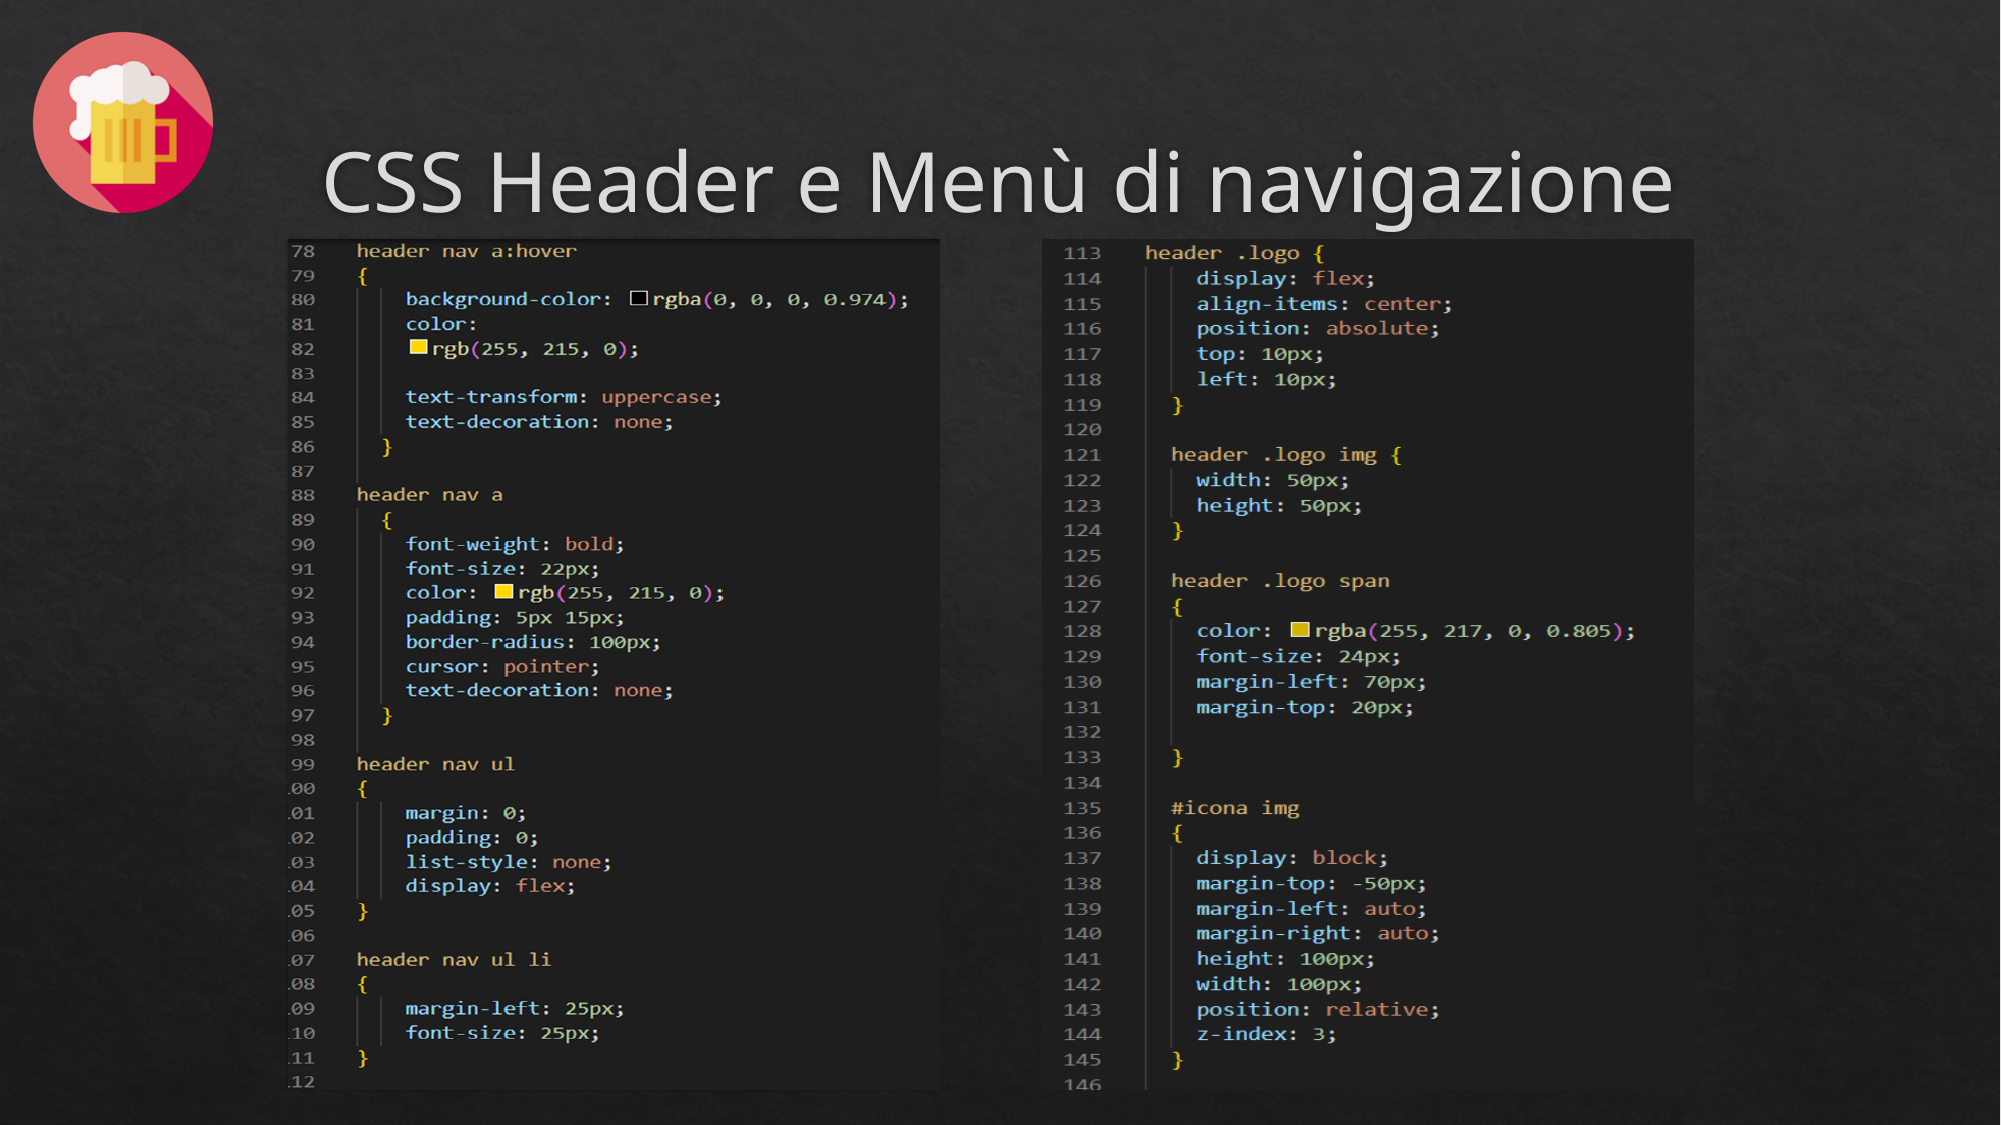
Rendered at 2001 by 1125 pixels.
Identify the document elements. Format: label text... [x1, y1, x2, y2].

picture [1042, 239, 1694, 1090]
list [288, 239, 940, 1090]
title CSS Header e Menù di navigazione [149, 99, 1849, 260]
picture [30, 29, 216, 216]
